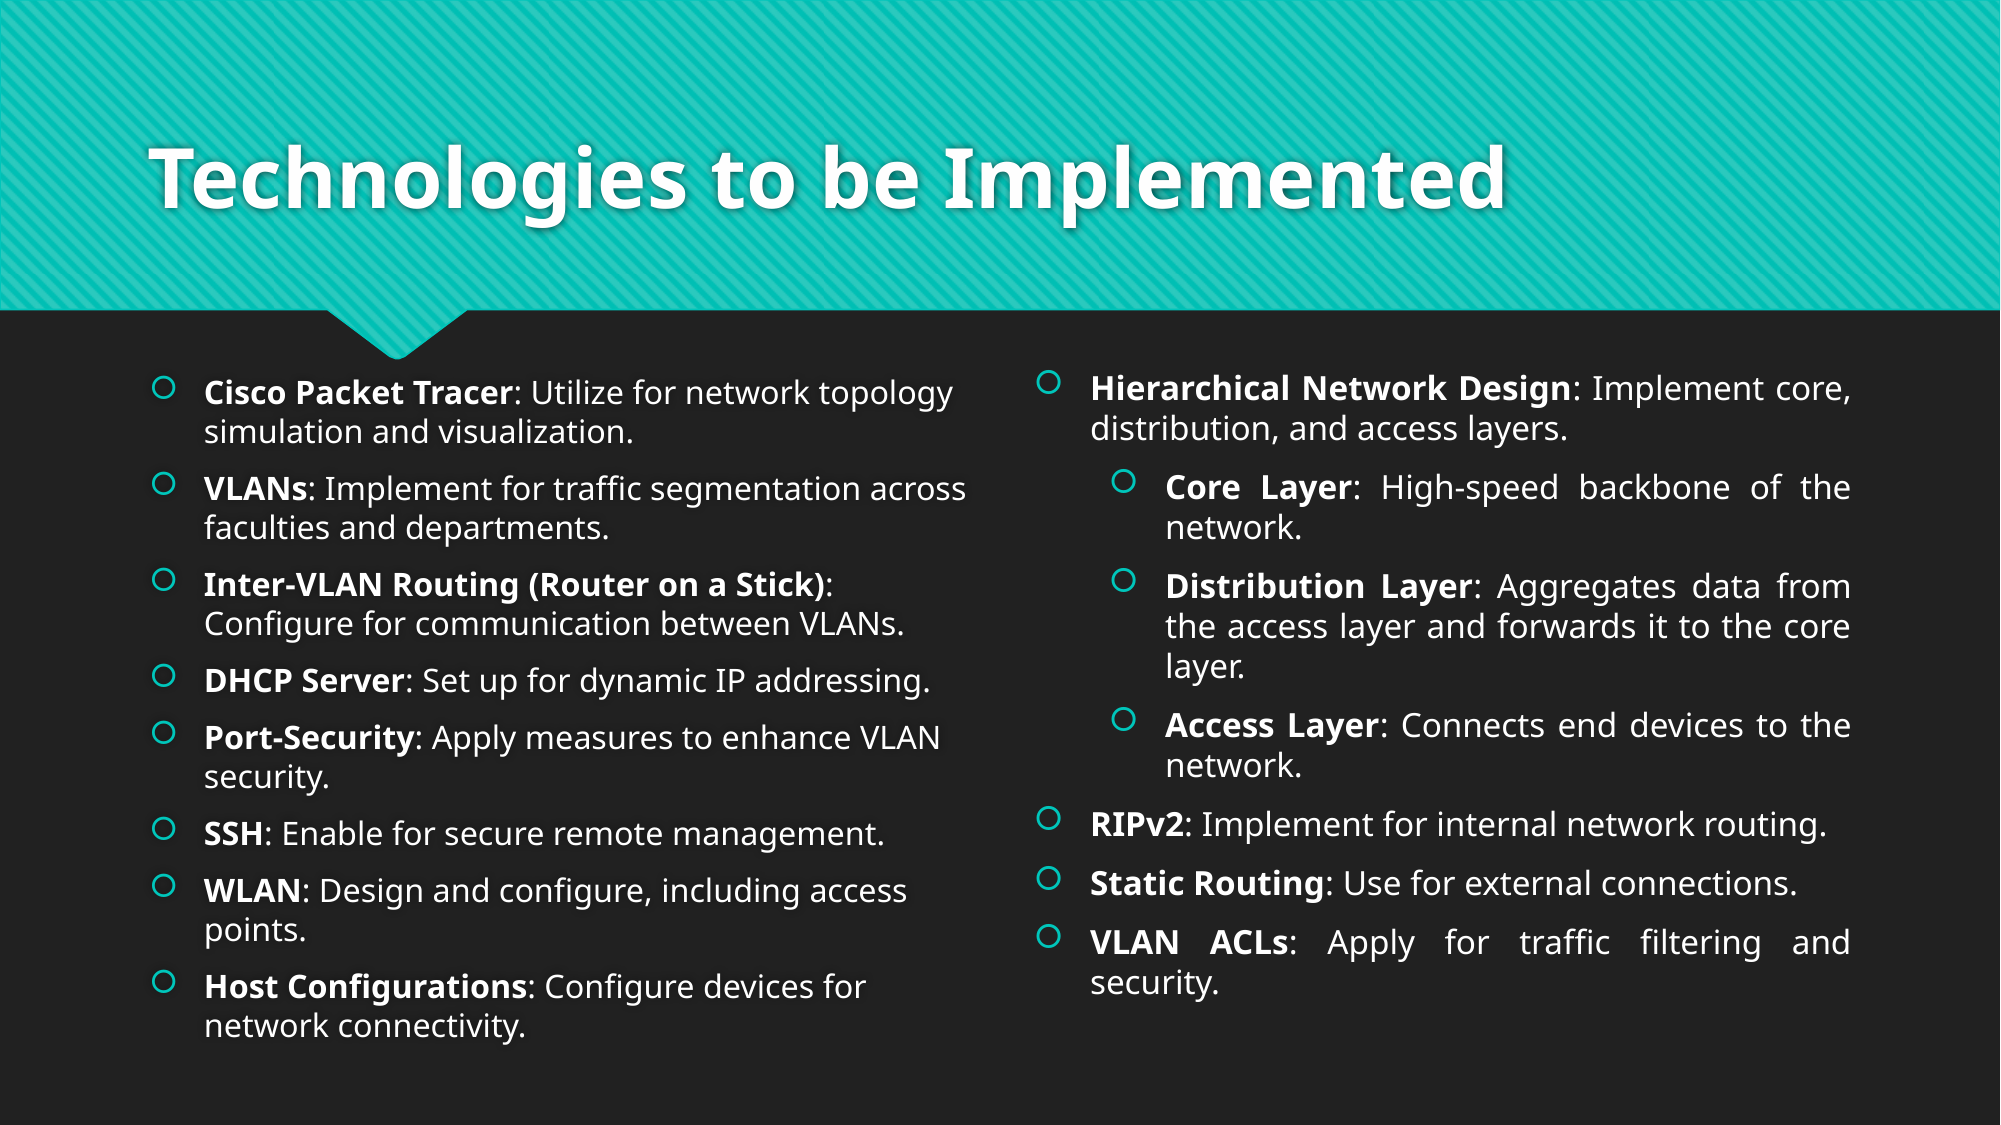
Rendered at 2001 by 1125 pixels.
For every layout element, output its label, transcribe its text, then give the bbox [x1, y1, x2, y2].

list Cisco Packet Tracer: Utilize for network topology simulation and visualization. VLANs: Implement for traffic segmentation across faculties and departments. Inter-VLAN Routing (Router on a Stick): Configure for communication between VLANs. DHCP Server: Set up for dynamic IP addressing. Port-Security: Apply measures to enhance VLAN security. SSH: Enable for secure remote management. WLAN: Design and configure, including access points. Host Configurations: Configure devices for network connectivity. [134, 364, 1000, 1052]
title Technologies to be Implemented [132, 73, 1868, 233]
text_box Hierarchical Network Design: Implement core, distribution, and access layers. Core Layer: High-speed backbone of the network. Distribution Layer: Aggregates data from the access layer and forwards it to the core layer. Access Layer: Connects end devices to the network. RIPv2: Implement for internal network routing. Static Routing: Use for external connections. VLAN ACLs: Apply for traffic filtering and security. [1019, 359, 1868, 1065]
